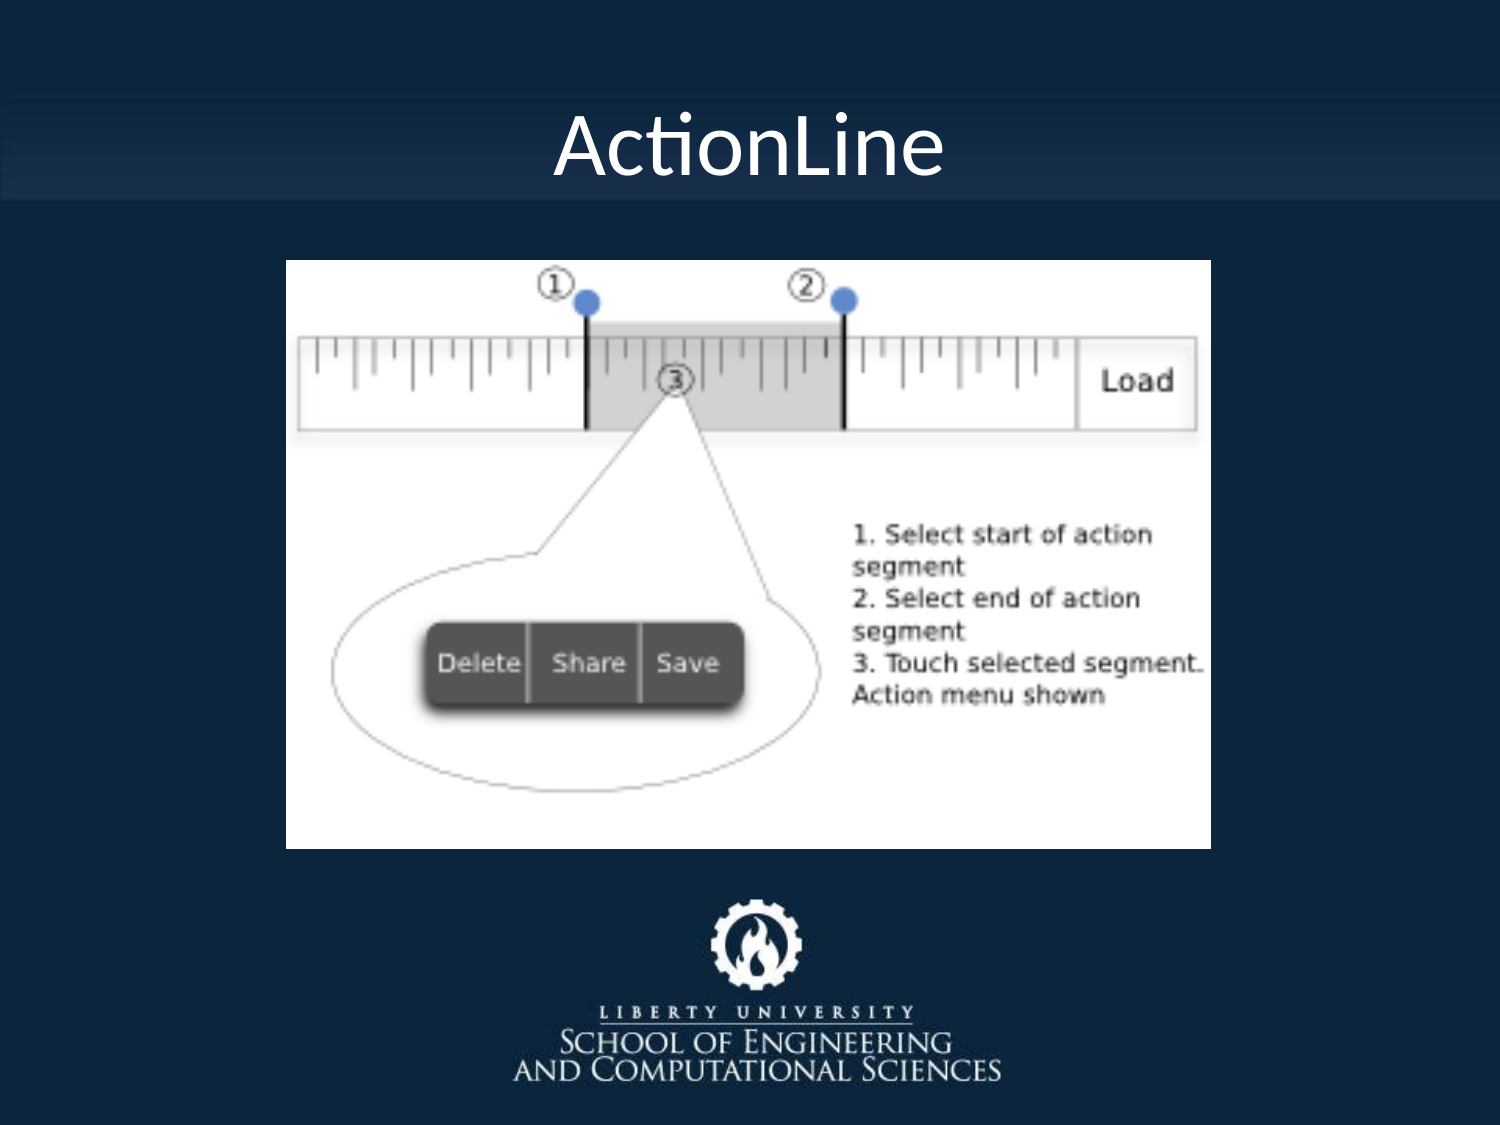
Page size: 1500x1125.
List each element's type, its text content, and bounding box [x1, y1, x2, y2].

title ActionLine [75, 45, 1425, 233]
picture [0, 0, 1500, 1125]
